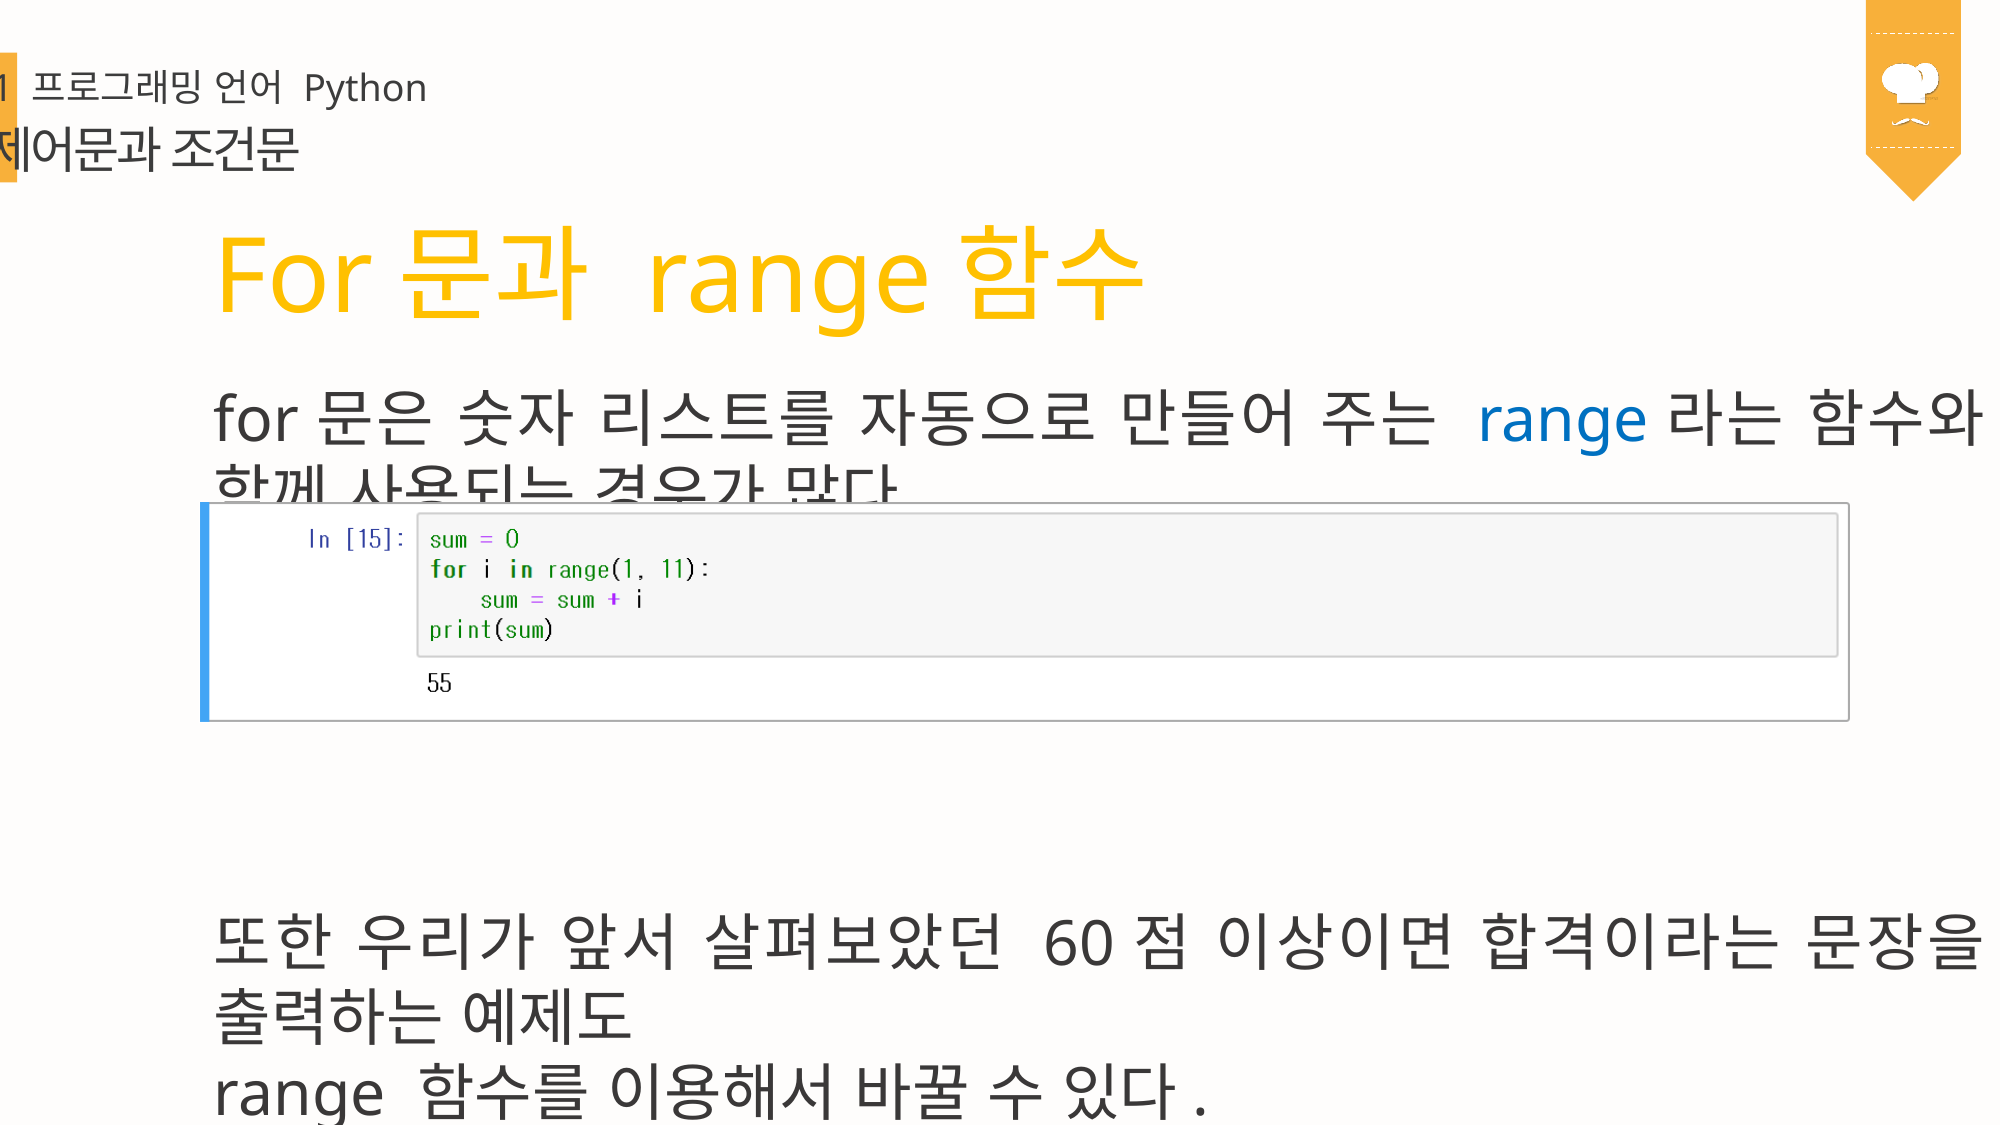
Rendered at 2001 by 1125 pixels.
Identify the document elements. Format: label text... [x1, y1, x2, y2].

text_box 제어문과 조건문 [0, 110, 317, 186]
text_box 01 프로그래밍 언어 Python [0, 56, 443, 117]
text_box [1865, 0, 1961, 202]
text_box [0, 52, 18, 56]
picture [199, 502, 1850, 723]
text_box For문과 range함수 for문은 숫자 리스트를 자동으로 만들어 주는 range라는 함수와 함께 사용되는 경우가 많다. 또한 우리가 앞서 살펴보았던 60점 이상이면 합격이라는 문장을 출력하는 예제도 range 함수를 이용해서 바꿀 수 있다. [199, 201, 2000, 1125]
